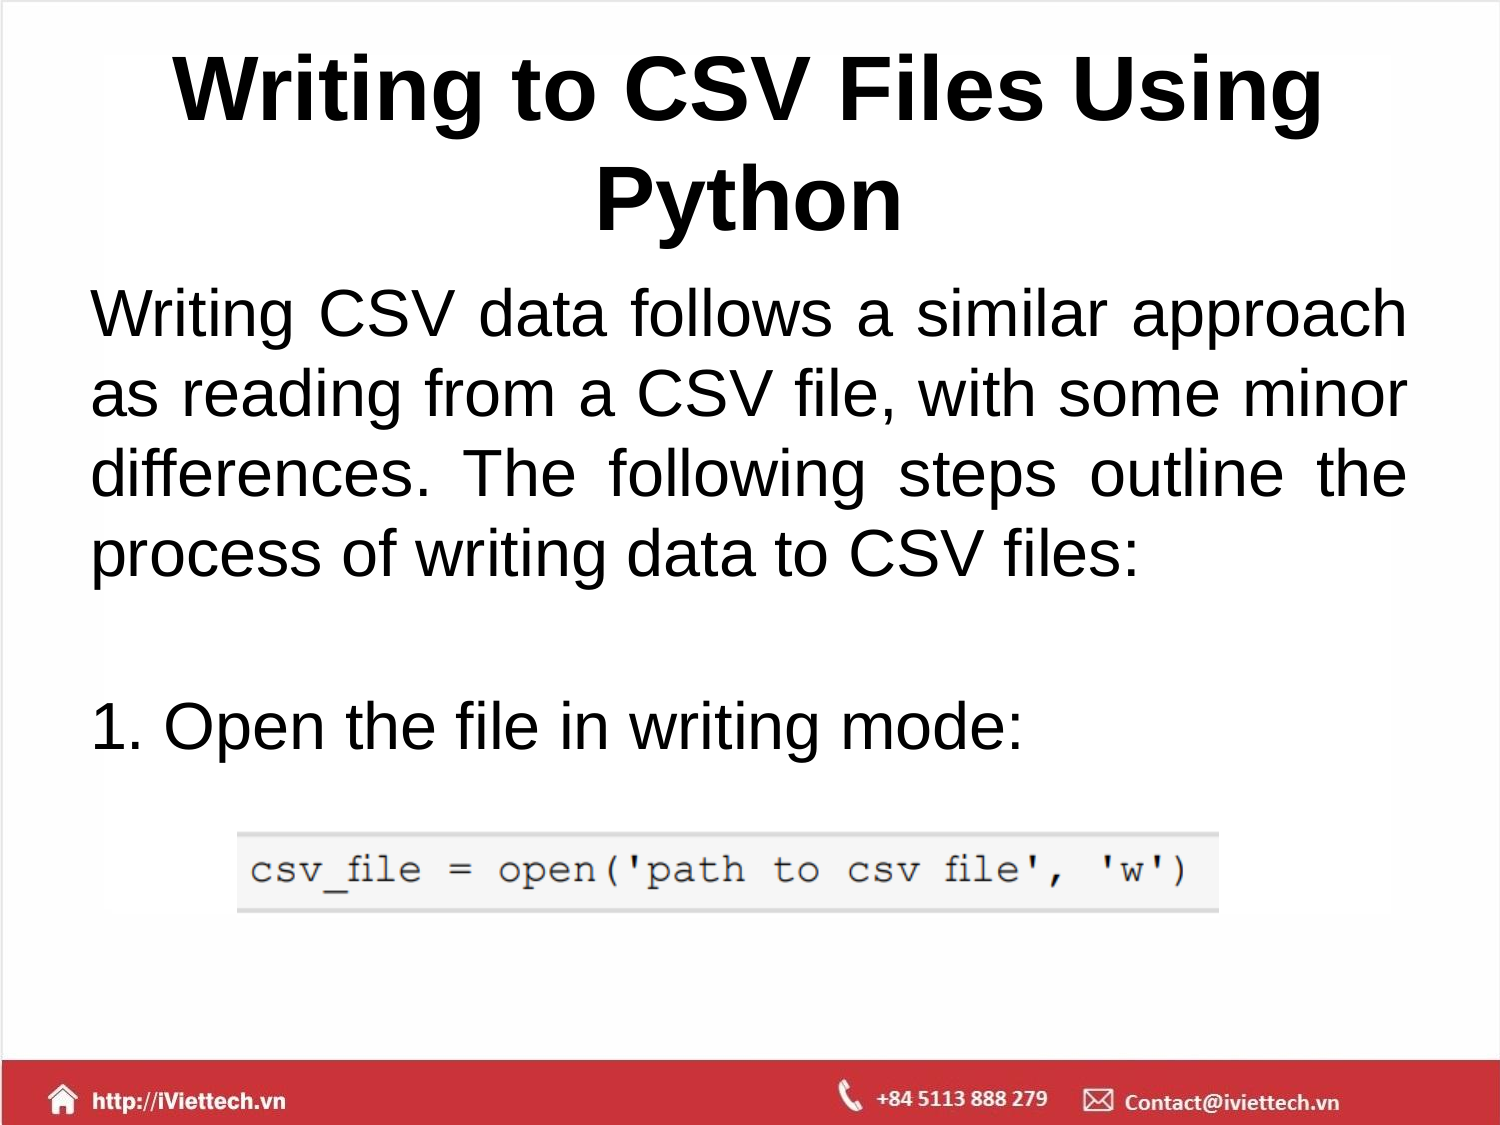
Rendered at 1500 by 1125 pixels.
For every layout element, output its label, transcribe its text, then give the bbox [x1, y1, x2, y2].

list Writing CSV data follows a similar approach as reading from a CSV file, with some minor differences. The following steps outline the process of writing data to CSV files: 1. Open the file in writing mode: [75, 262, 1425, 1005]
title Writing to CSV Files Using Python [75, 45, 1425, 233]
picture [0, 0, 1500, 1125]
